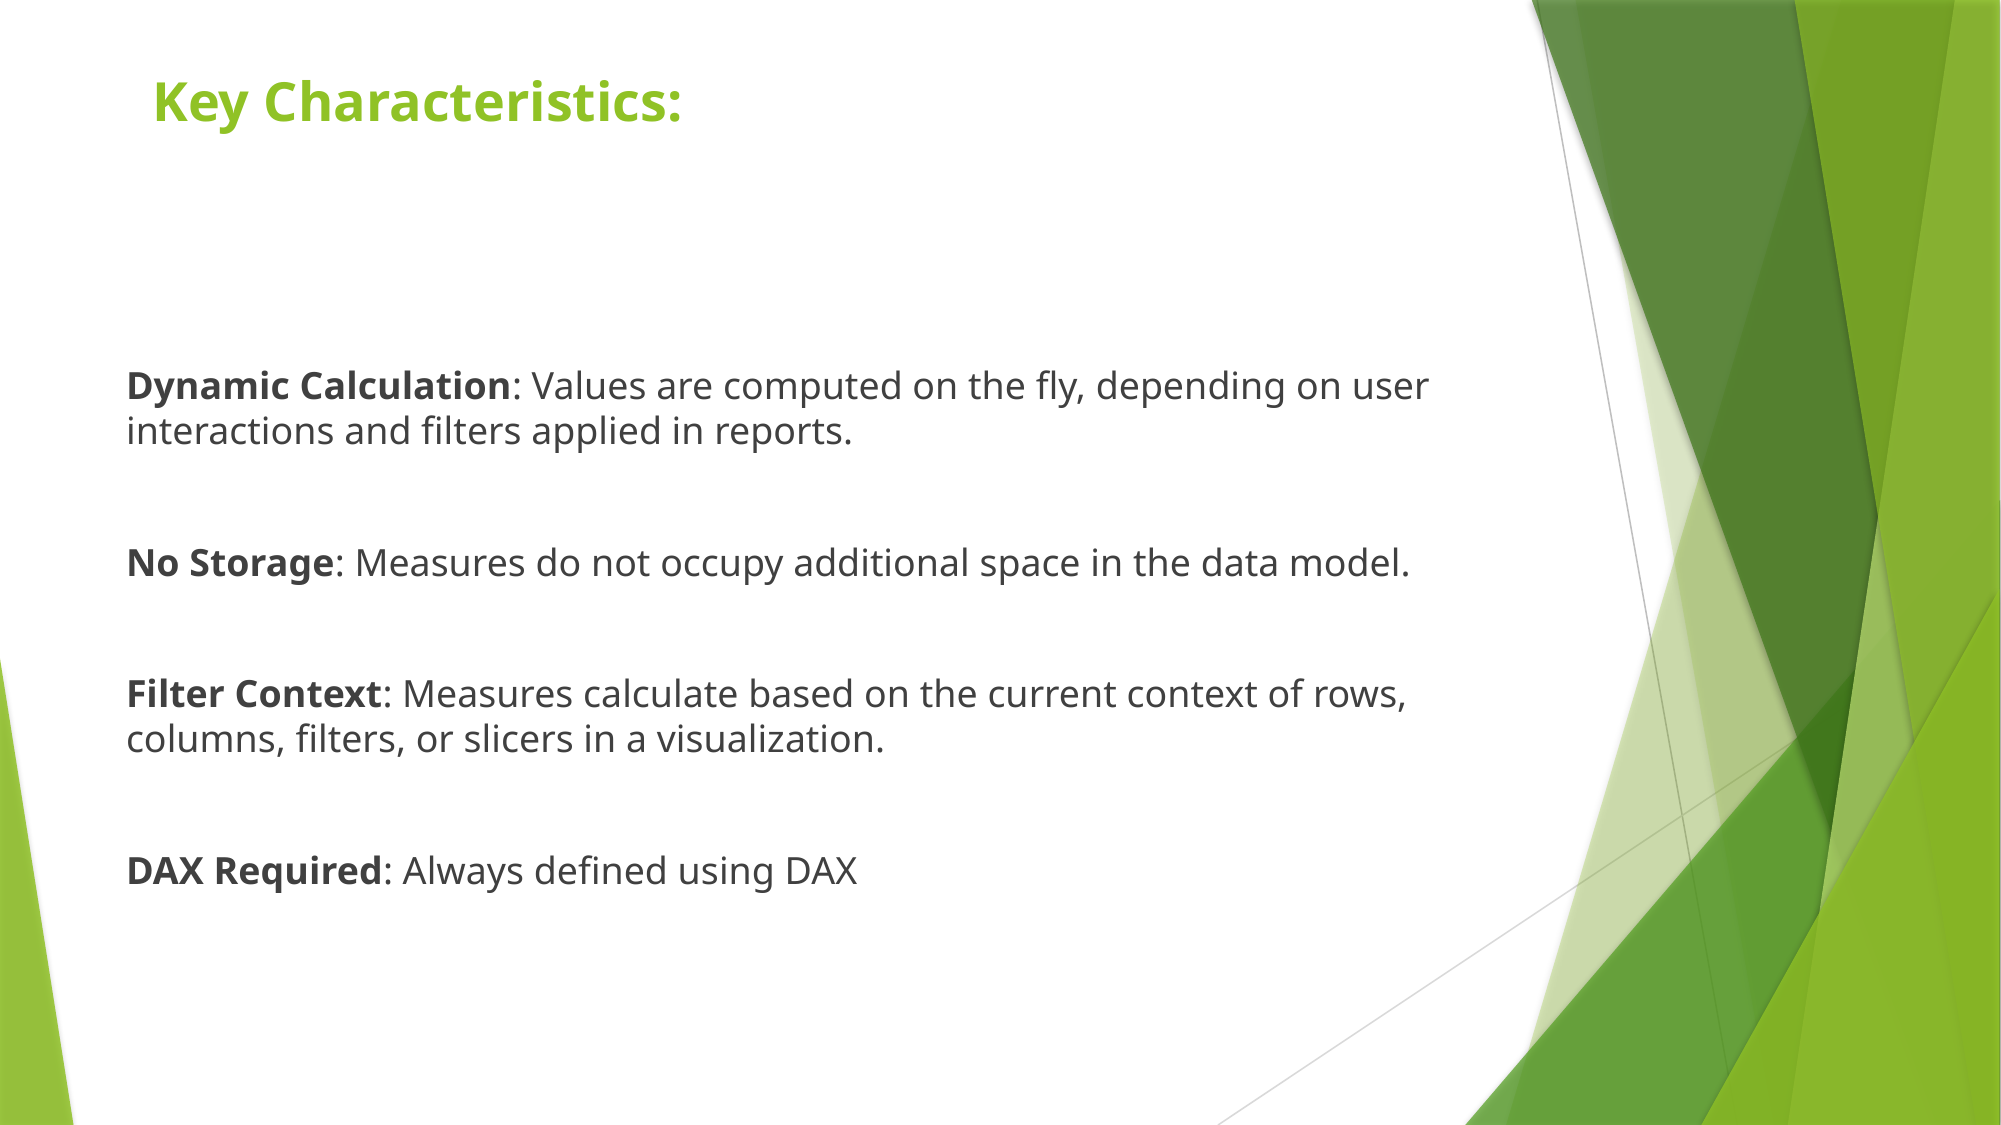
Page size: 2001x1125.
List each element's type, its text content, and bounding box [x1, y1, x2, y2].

list Dynamic Calculation: Values are computed on the fly, depending on user interactions and filters applied in reports. No Storage: Measures do not occupy additional space in the data model. Filter Context: Measures calculate based on the current context of rows, columns, filters, or slicers in a visualization. DAX Required: Always defined using DAX [111, 354, 1522, 992]
title Key Characteristics: [137, 59, 1863, 206]
